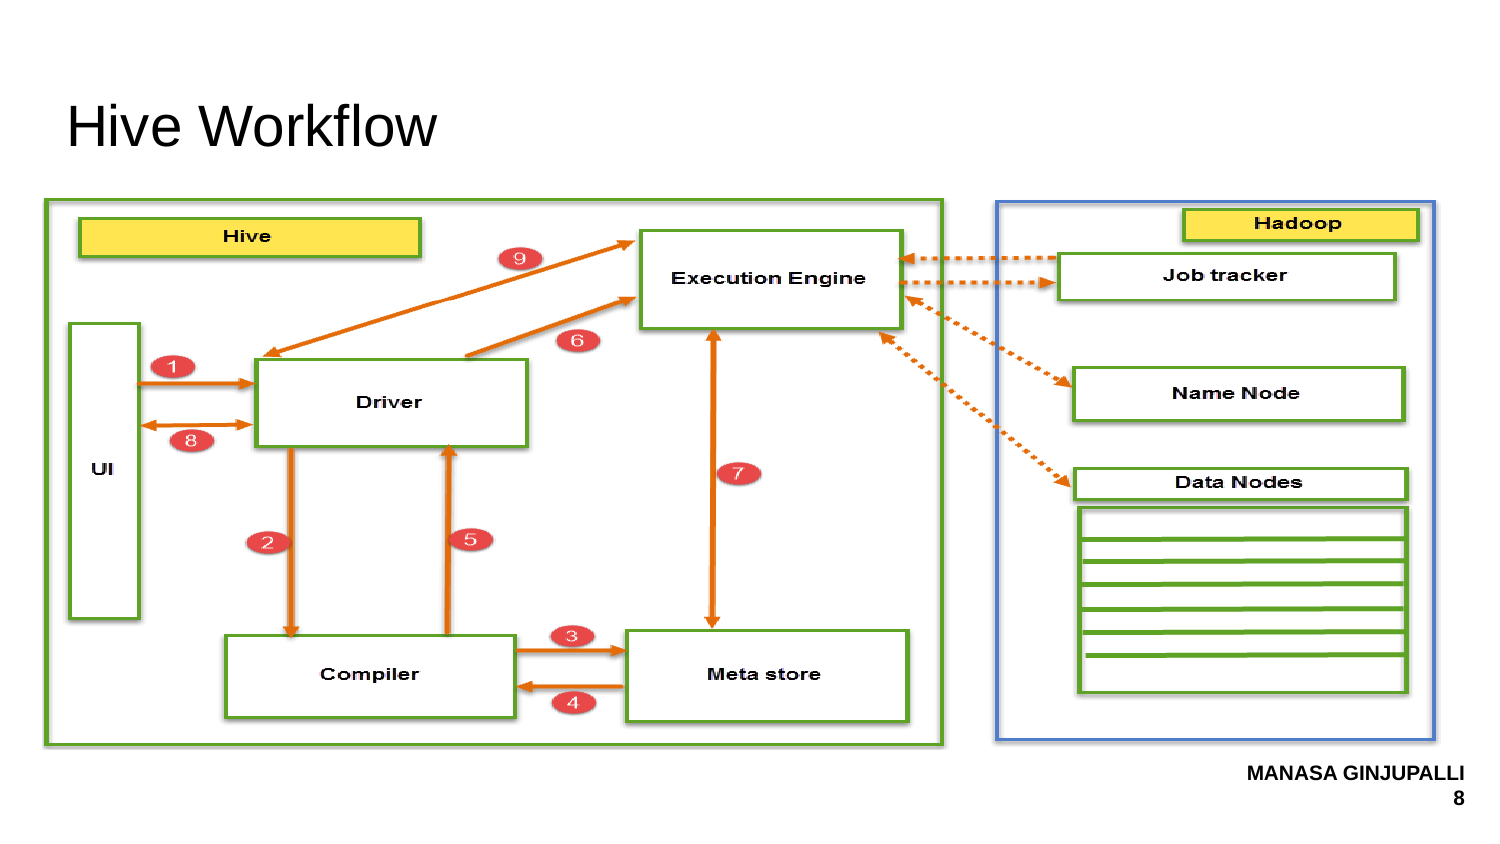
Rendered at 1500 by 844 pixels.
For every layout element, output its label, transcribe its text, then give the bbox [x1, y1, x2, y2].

title Hive Workflow [51, 72, 1449, 167]
slide_number MANASA GINJUPALLI 8 [1212, 764, 1480, 830]
picture [42, 188, 1441, 750]
